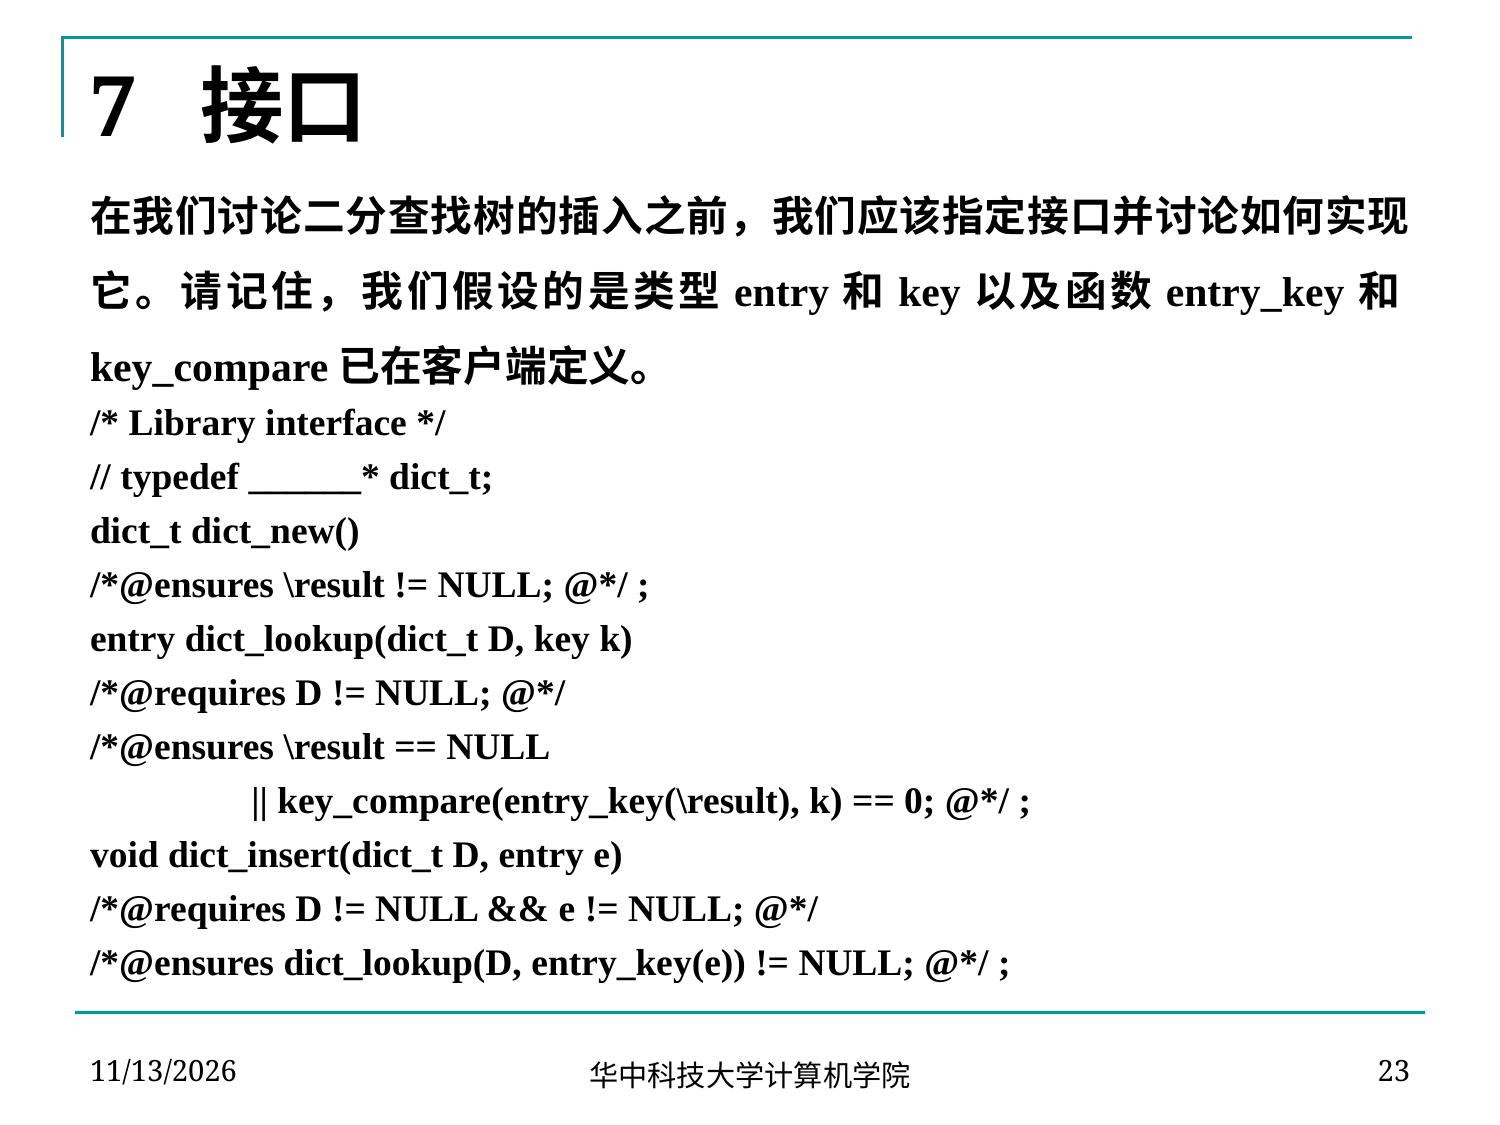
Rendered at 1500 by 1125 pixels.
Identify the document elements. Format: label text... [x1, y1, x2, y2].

footer 华中科技大学计算机学院 [512, 1025, 988, 1100]
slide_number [75, 1024, 425, 1100]
title 7 接口 [75, 45, 1425, 163]
list 在我们讨论二分查找树的插入之前，我们应该指定接口并讨论如何实现它。请记住，我们假设的是类型entry和key以及函数entry_key和key_compare已在客户端定义。 /* Library interface */ // typedef ______* dict_t; dict_t dict_new() /*@ensures \result != NULL; @*/ ; entry dict_lookup(dict_t D, key k) /*@requires D != NULL; @*/ /*@ensures \result == NULL || key_compare(entry_key(\result), k) == 0; @*/ ; void dict_insert(dict_t D, entry e) /*@requires D != NULL && e != NULL; @*/ /*@ensures dict_lookup(D, entry_key(e)) != NULL; @*/ ; [75, 163, 1425, 1000]
slide_number 23 [1074, 1024, 1425, 1100]
